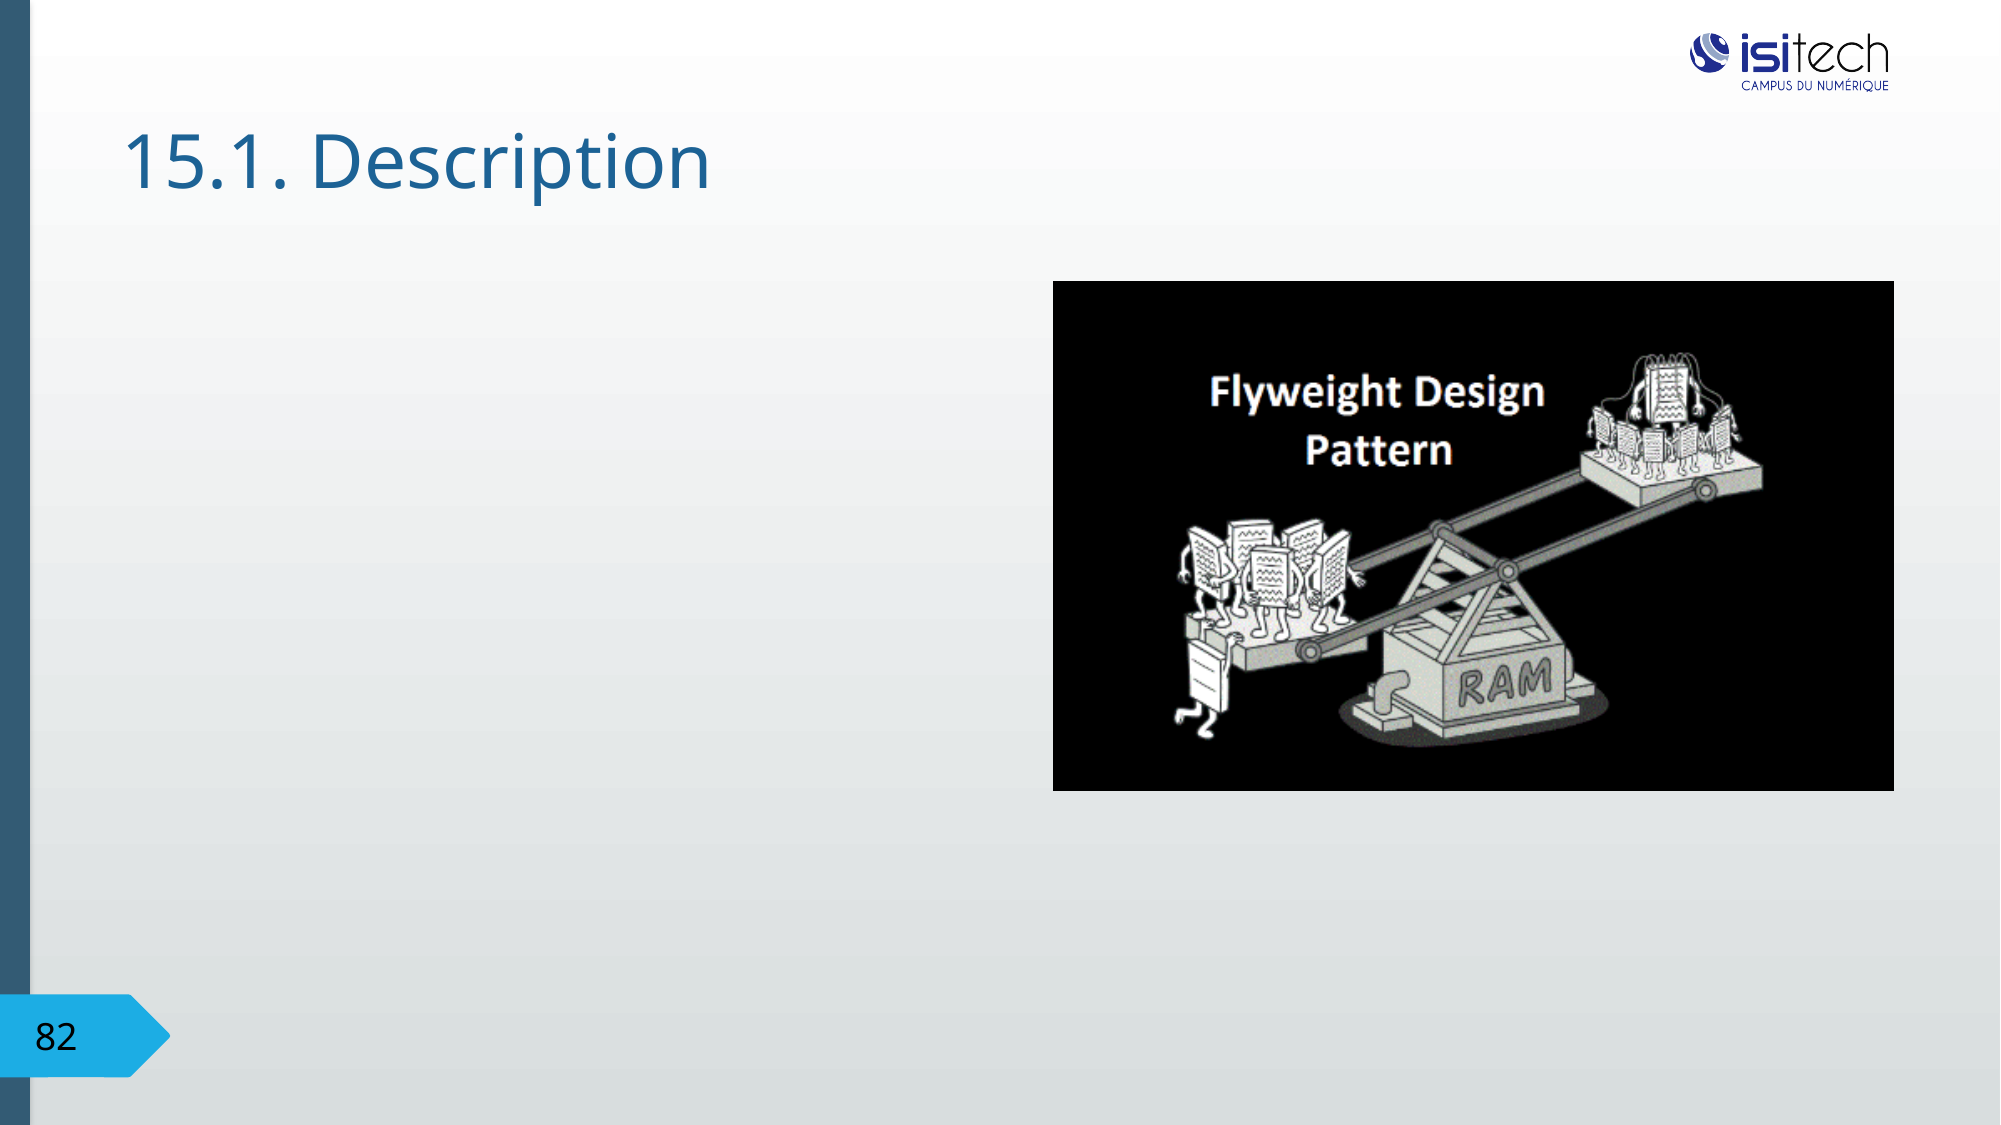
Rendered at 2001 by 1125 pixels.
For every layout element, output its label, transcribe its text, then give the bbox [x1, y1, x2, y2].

picture [1690, 33, 1889, 94]
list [1052, 281, 1894, 792]
slide_number 82 [19, 1006, 148, 1067]
title 15.1. Description [106, 105, 1369, 313]
